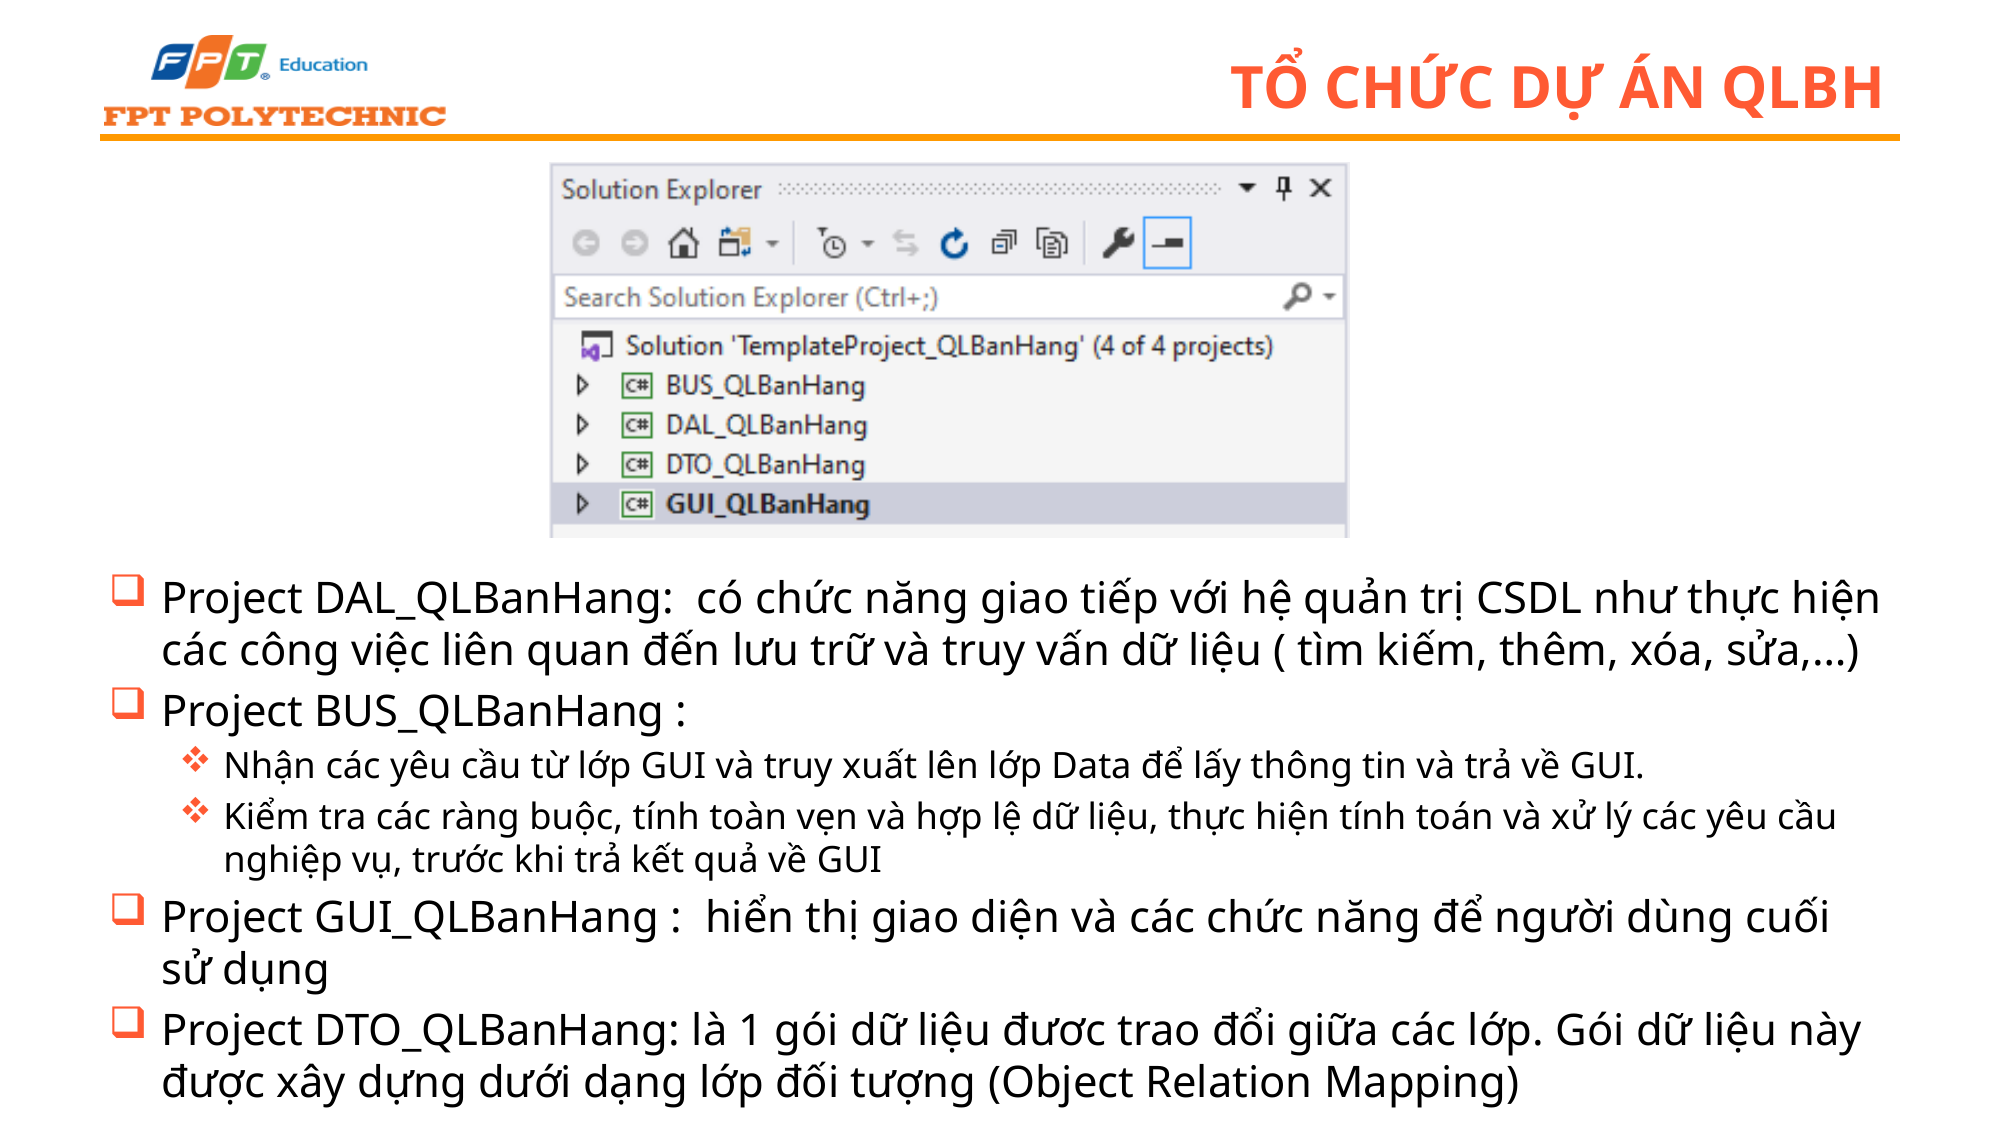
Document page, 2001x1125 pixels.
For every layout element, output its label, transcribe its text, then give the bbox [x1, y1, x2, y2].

list Project DAL_QLBanHang: có chức năng giao tiếp với hệ quản trị CSDL như thực hiện các công việc liên quan đến lưu trữ và truy vấn dữ liệu ( tìm kiếm, thêm, xóa, sửa,…) Project BUS_QLBanHang : Nhận các yêu cầu từ lớp GUI và truy xuất lên lớp Data để lấy thông tin và trả về GUI. Kiểm tra các ràng buộc, tính toàn vẹn và hợp lệ dữ liệu, thực hiện tính toán và xử lý các yêu cầu nghiệp vụ, trước khi trả kết quả về GUI Project GUI_QLBanHang : hiển thị giao diện và các chức năng để người dùng cuối sử dụng Project DTO_QLBanHang: là 1 gói dữ liệu đươc trao đổi giữa các lớp. Gói dữ liệu này được xây dựng dưới dạng lớp đối tượng (Object Relation Mapping) [93, 562, 1907, 1125]
picture [549, 162, 1351, 538]
picture [104, 35, 450, 126]
title Tổ chức dự án QLBH [450, 45, 1900, 125]
